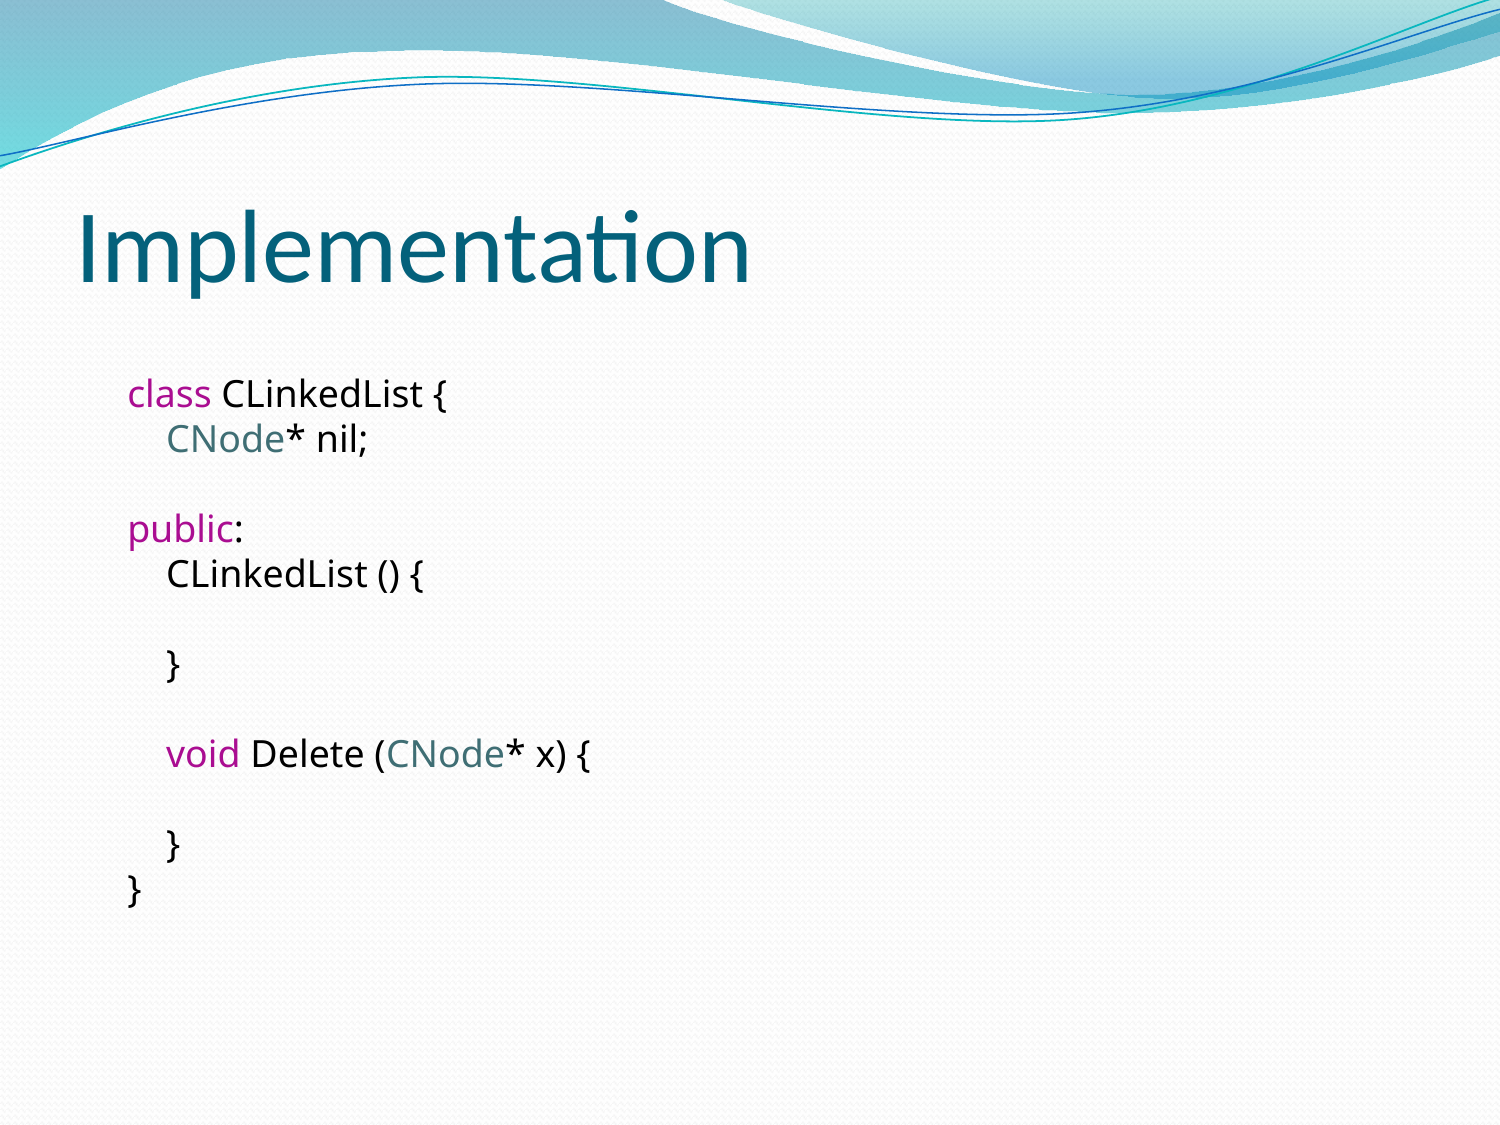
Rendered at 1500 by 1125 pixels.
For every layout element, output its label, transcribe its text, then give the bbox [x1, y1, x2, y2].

title Implementation [75, 115, 1425, 303]
text_box class CLinkedList { CNode* nil; public: CLinkedList () { } void Delete (CNode* x) { } } [112, 362, 1250, 918]
